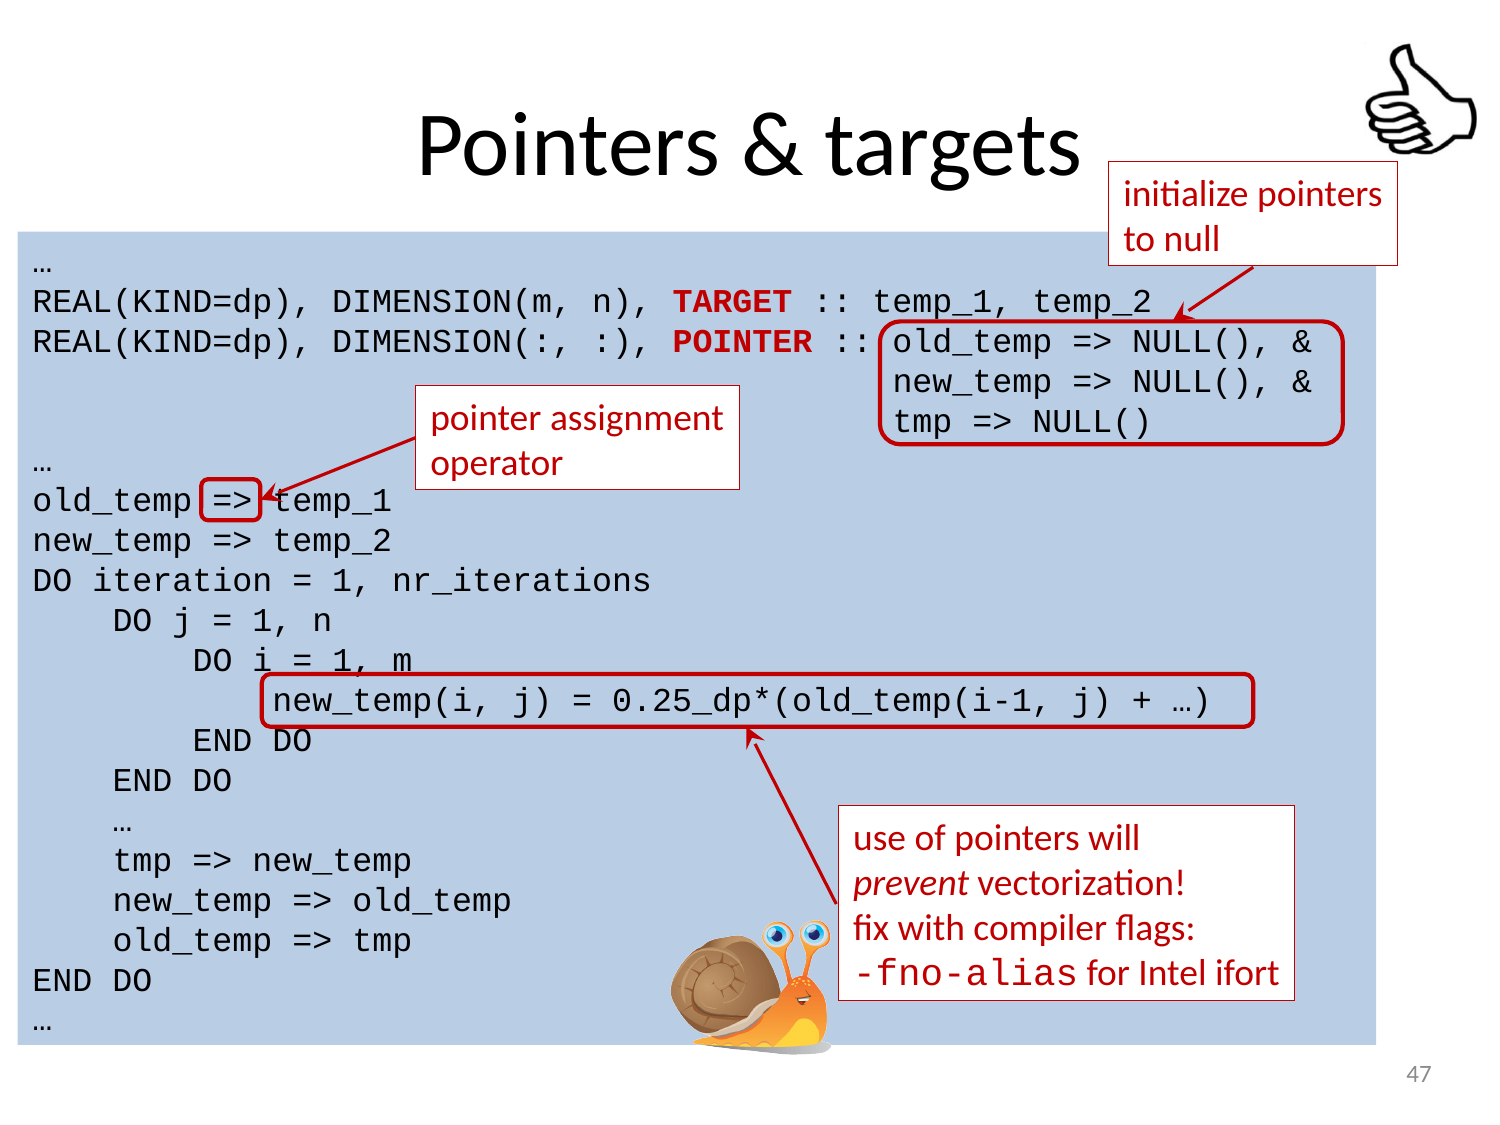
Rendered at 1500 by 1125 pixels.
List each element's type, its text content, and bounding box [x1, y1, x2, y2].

slide_number 47 [1096, 1042, 1447, 1103]
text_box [879, 42, 1477, 445]
text_box … REAL(KIND=dp), DIMENSION(m, n), TARGET :: temp_1, temp_2 REAL(KIND=dp), DIMENSION(:, :), POINTER :: old_temp => NULL(), & new_temp => NULL(), & tmp => NULL() … old_temp => temp_1 new_temp => temp_2 DO iteration = 1, nr_iterations DO j = 1, n DO i = 1, m new_temp(i, j) = 0.25_dp*(old_temp(i-1, j) + …) END DO END DO … tmp => new_temp new_temp => old_temp old_temp => tmp END DO … [17, 231, 1377, 1045]
title Pointers & targets [75, 45, 875, 231]
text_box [261, 673, 1298, 1083]
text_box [200, 385, 742, 521]
